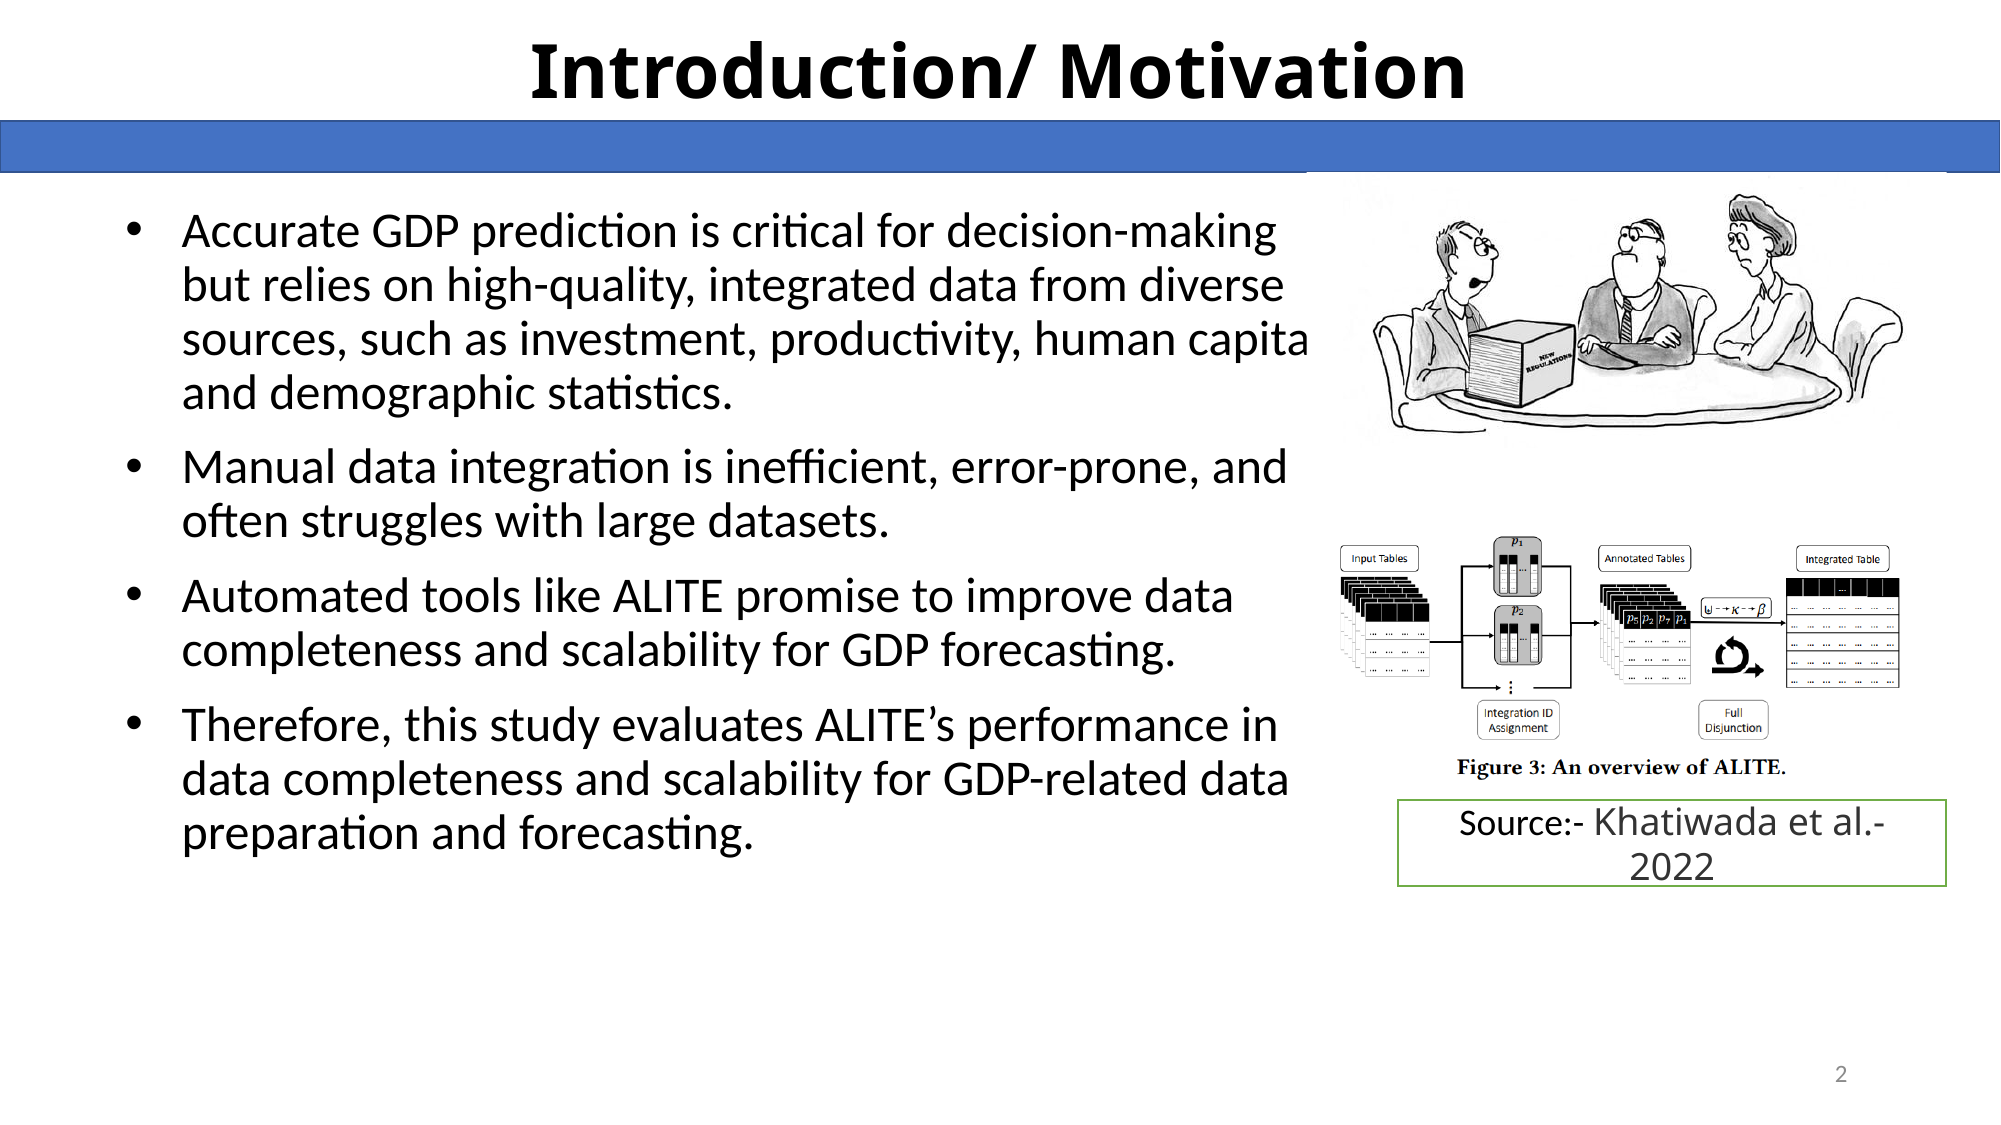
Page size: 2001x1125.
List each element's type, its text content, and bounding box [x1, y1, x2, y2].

picture [1306, 172, 1947, 448]
text_box Source:- Khatiwada et al.- 2022 [1397, 799, 1947, 887]
picture [1315, 497, 1923, 788]
title Introduction/ Motivation [249, 32, 1750, 120]
subtitle Accurate GDP prediction is critical for decision-making but relies on high-quality, integrated data from diverse sources, such as investment, productivity, human capital, and demographic statistics. Manual data integration is inefficient, error-prone, and often struggles with large datasets. Automated tools like ALITE promise to improve data completeness and scalability for GDP forecasting. Therefore, this study evaluates ALITE’s performance in data completeness and scalability for GDP-related data preparation and forecasting. [110, 196, 1369, 1019]
slide_number 2 [1412, 1042, 1863, 1103]
text_box [0, 120, 2000, 173]
